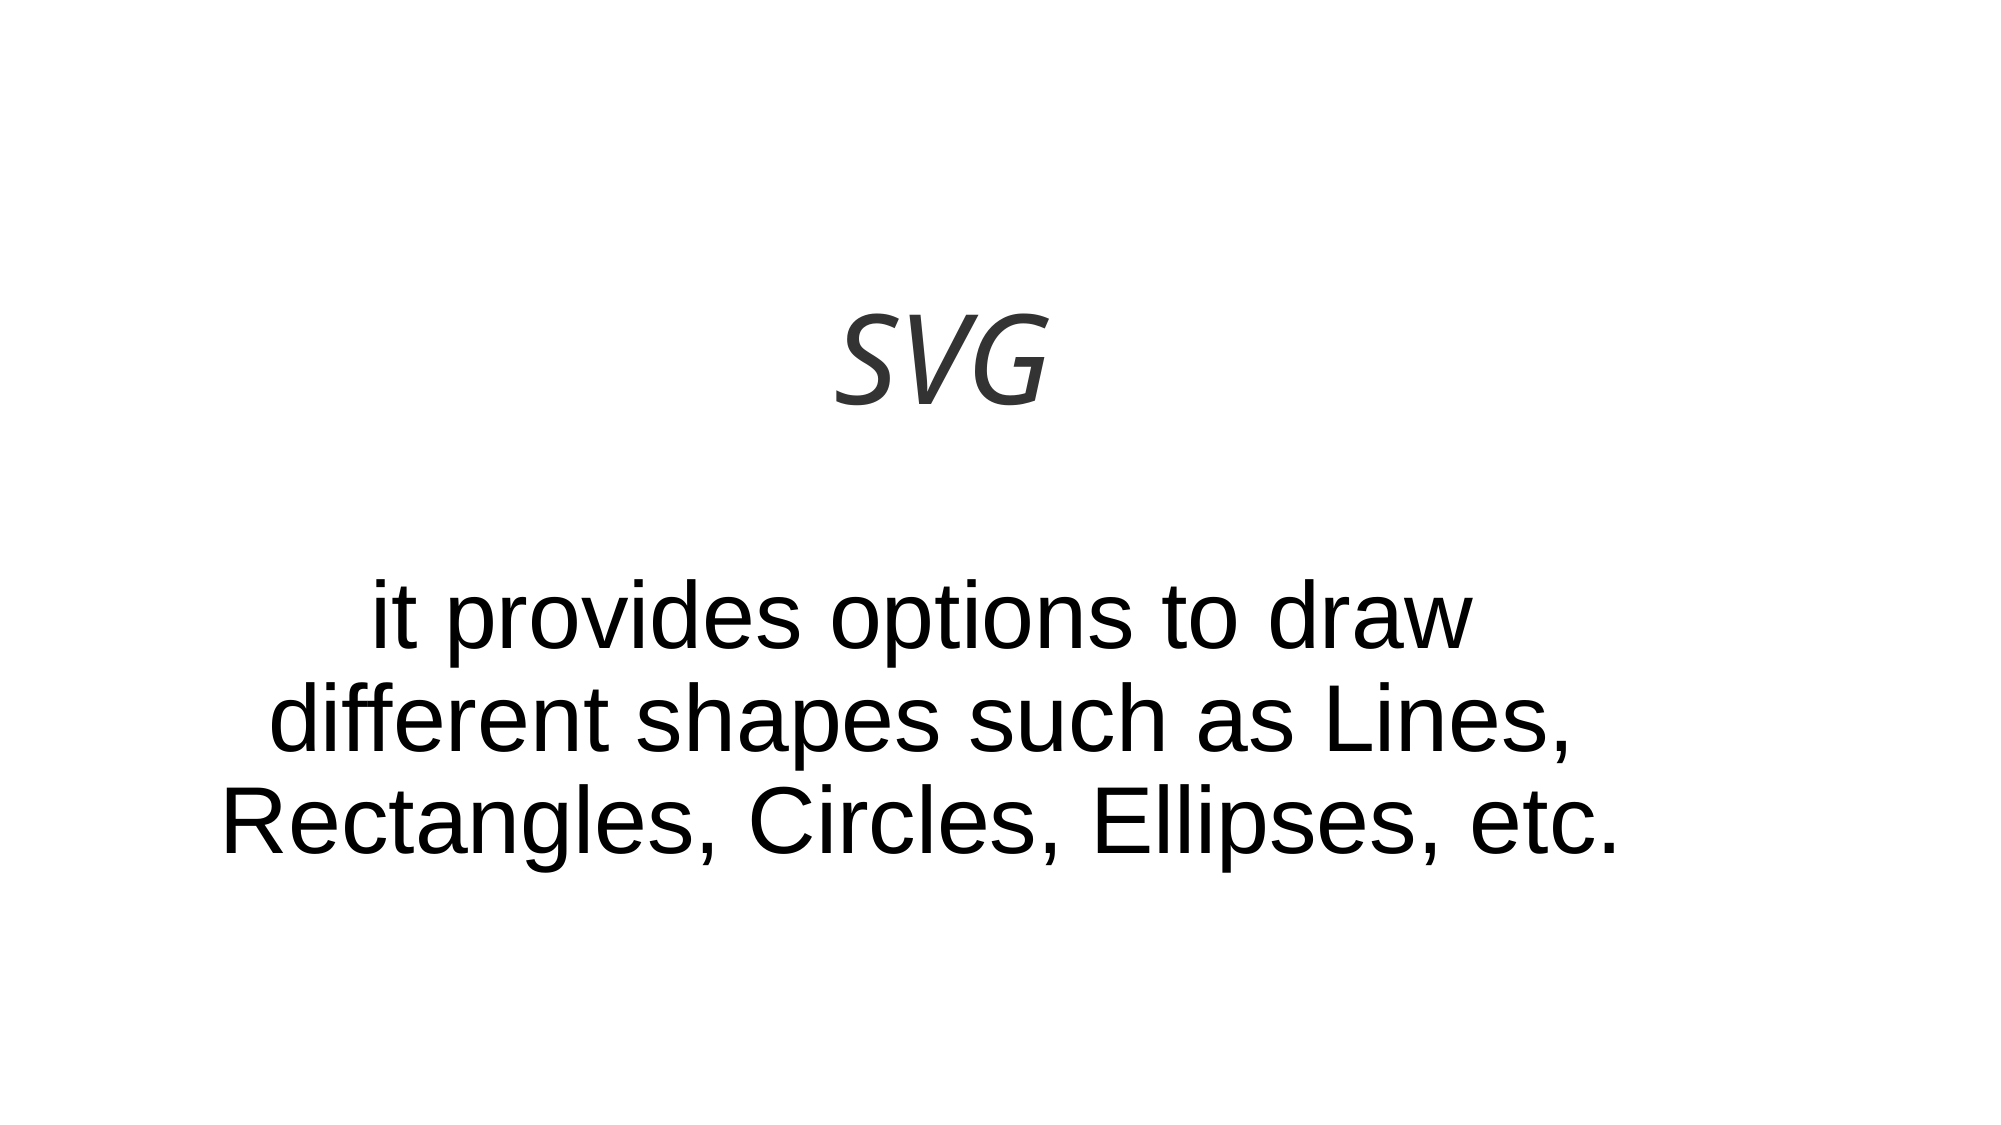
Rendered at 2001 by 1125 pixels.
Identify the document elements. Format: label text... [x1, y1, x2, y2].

text_box it provides options to draw different shapes such as Lines, Rectangles, Circles, Ellipses, etc. [171, 490, 1672, 882]
title SVG [192, 47, 1693, 439]
